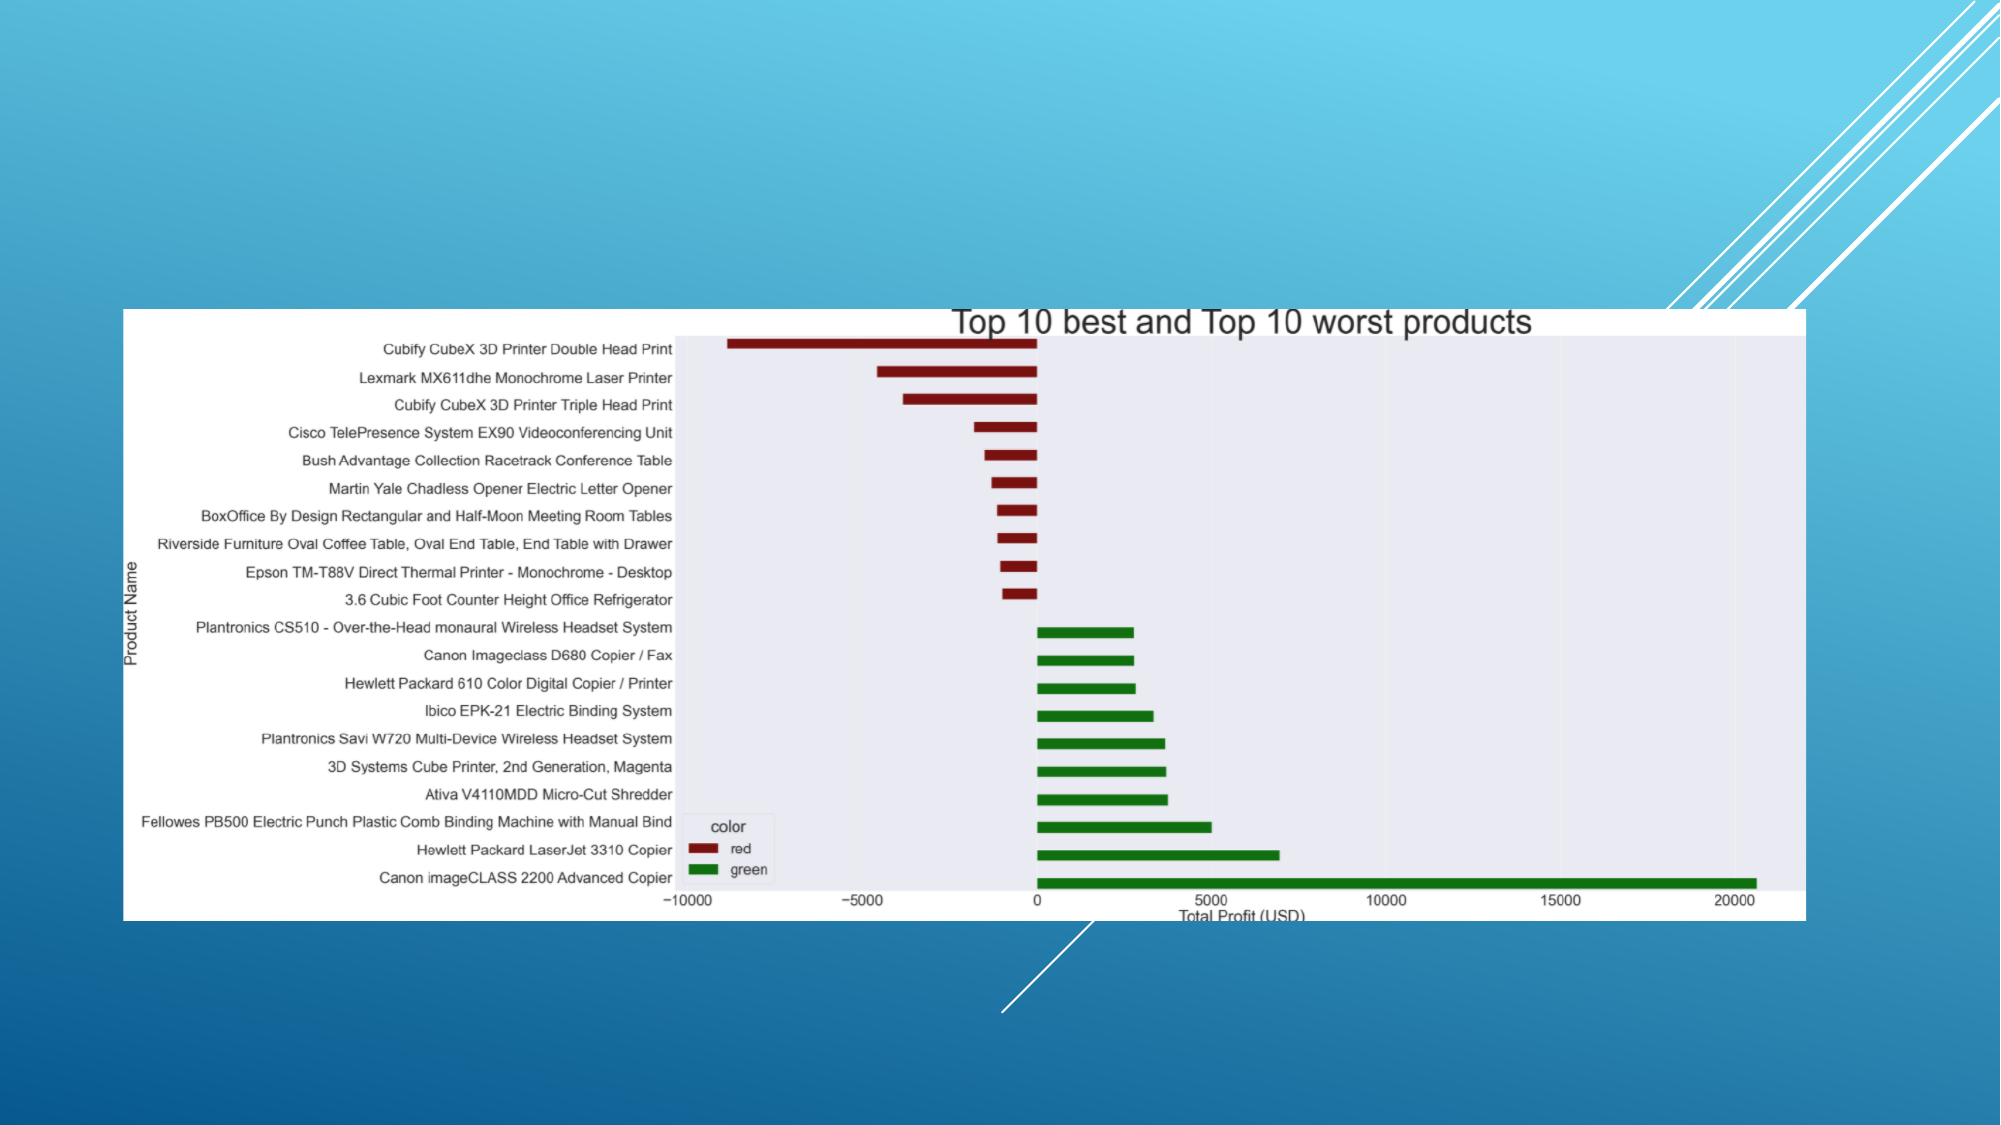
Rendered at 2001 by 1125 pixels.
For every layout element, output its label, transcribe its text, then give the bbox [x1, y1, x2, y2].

title Productos que faltan en region [112, 112, 1425, 600]
picture [123, 309, 1807, 922]
